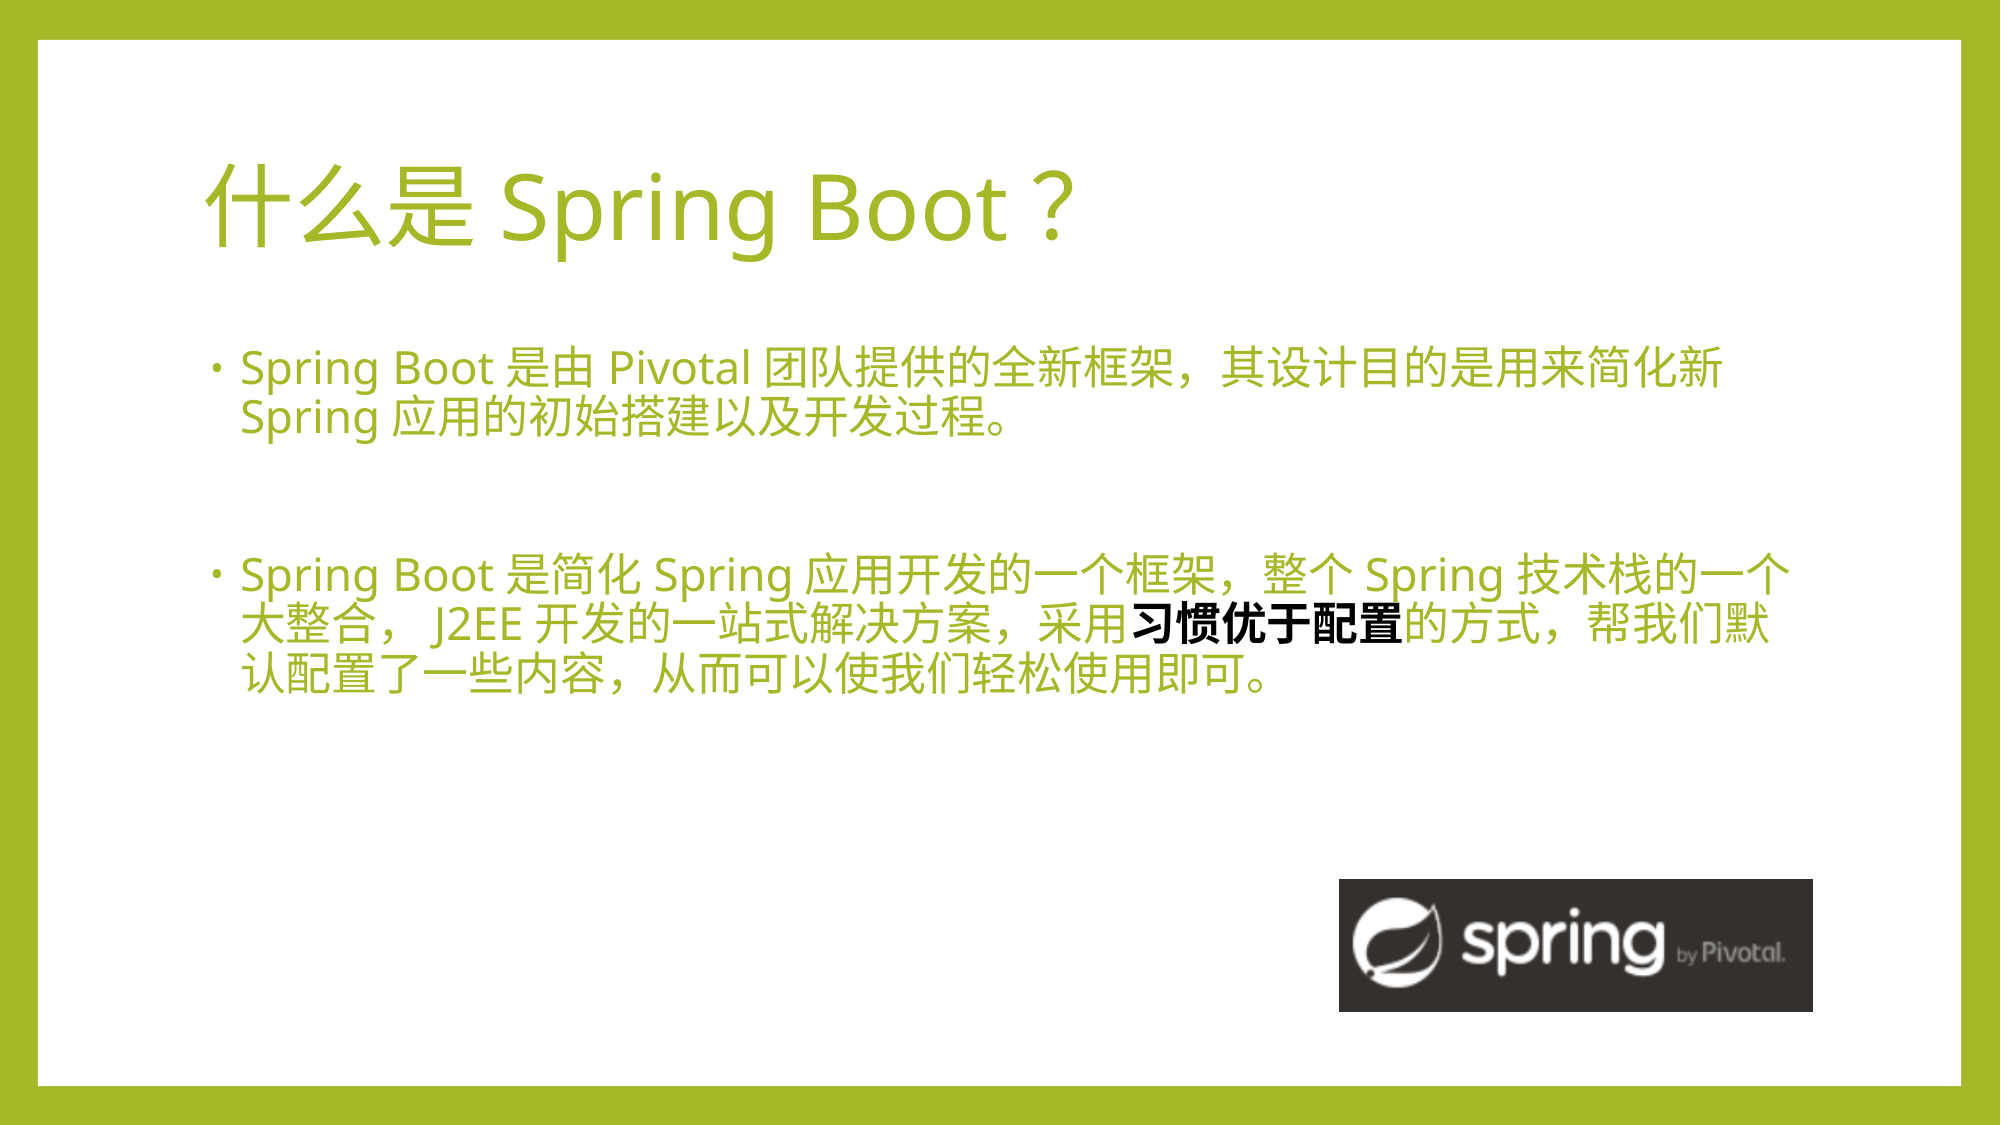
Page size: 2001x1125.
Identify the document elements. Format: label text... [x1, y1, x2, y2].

list Spring Boot是由Pivotal团队提供的全新框架，其设计目的是用来简化新Spring应用的初始搭建以及开发过程。 Spring Boot是简化Spring应用开发的一个框架，整个Spring技术栈的一个大整合，J2EE开发的一站式解决方案，采用习惯优于配置的方式，帮我们默认配置了一些内容，从而可以使我们轻松使用即可。 [187, 337, 1808, 1000]
picture [1338, 879, 1813, 1012]
title 什么是Spring Boot？ [187, 99, 1808, 323]
